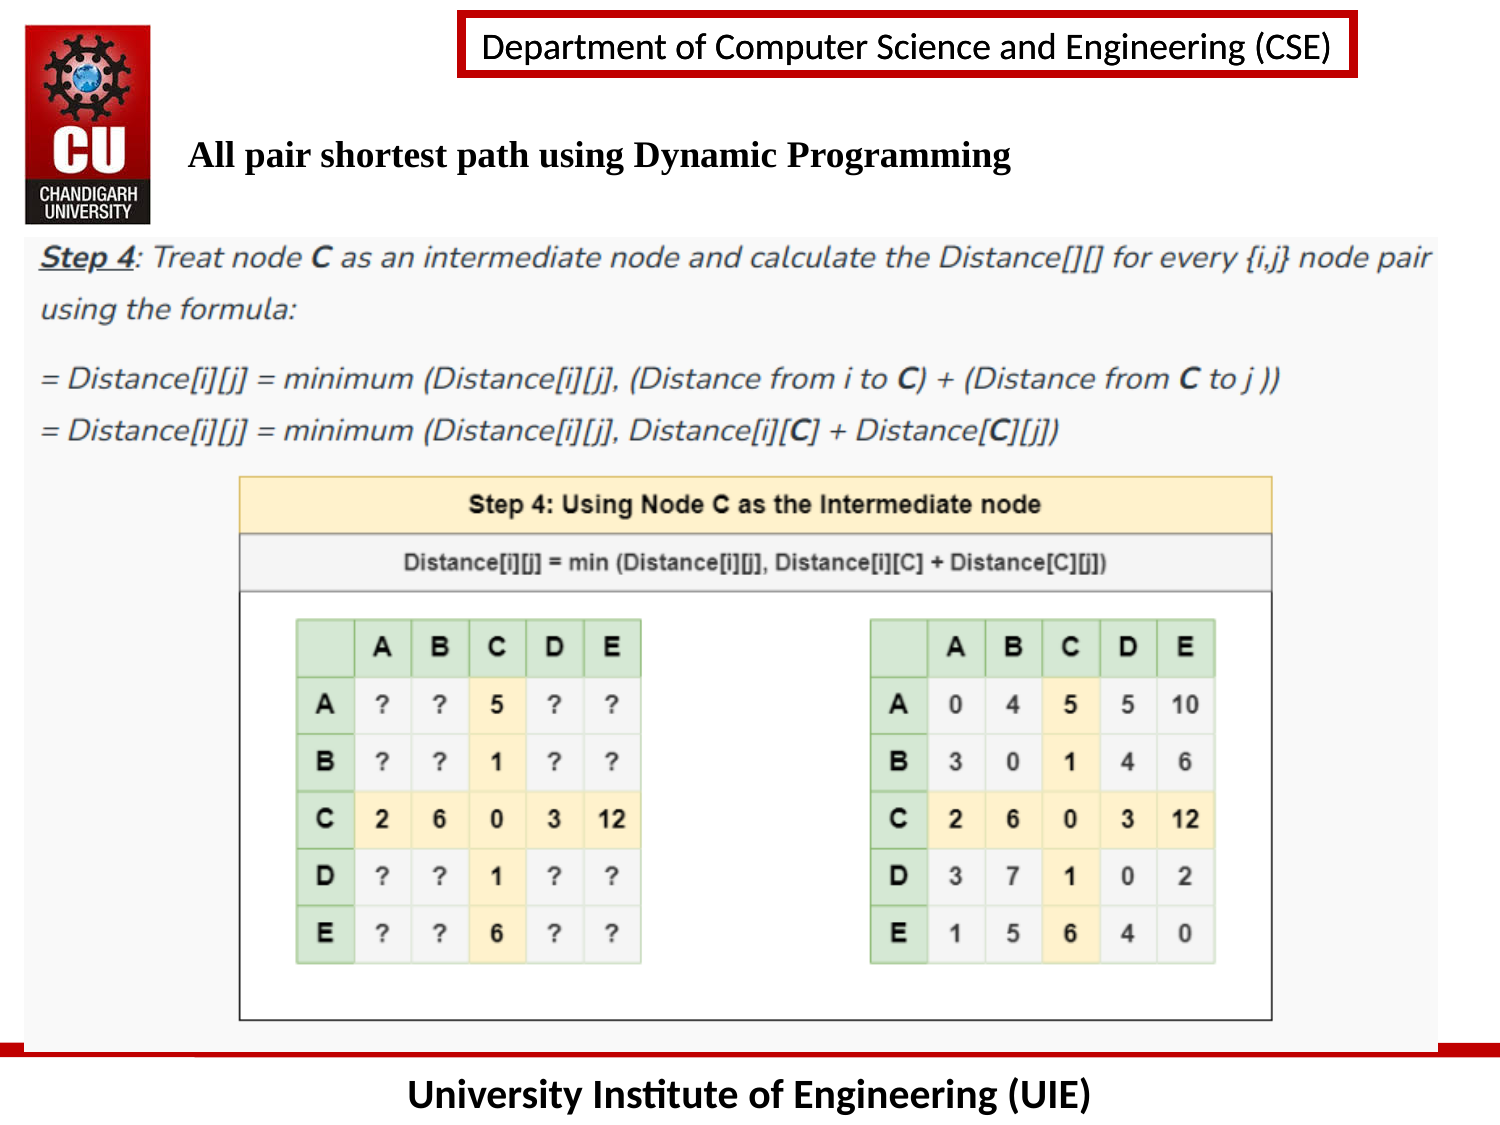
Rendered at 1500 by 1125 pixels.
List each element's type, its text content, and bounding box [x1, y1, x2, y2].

text_box All pair shortest path using Dynamic Programming [149, 112, 1375, 193]
picture [24, 24, 151, 225]
picture [24, 237, 1438, 1053]
